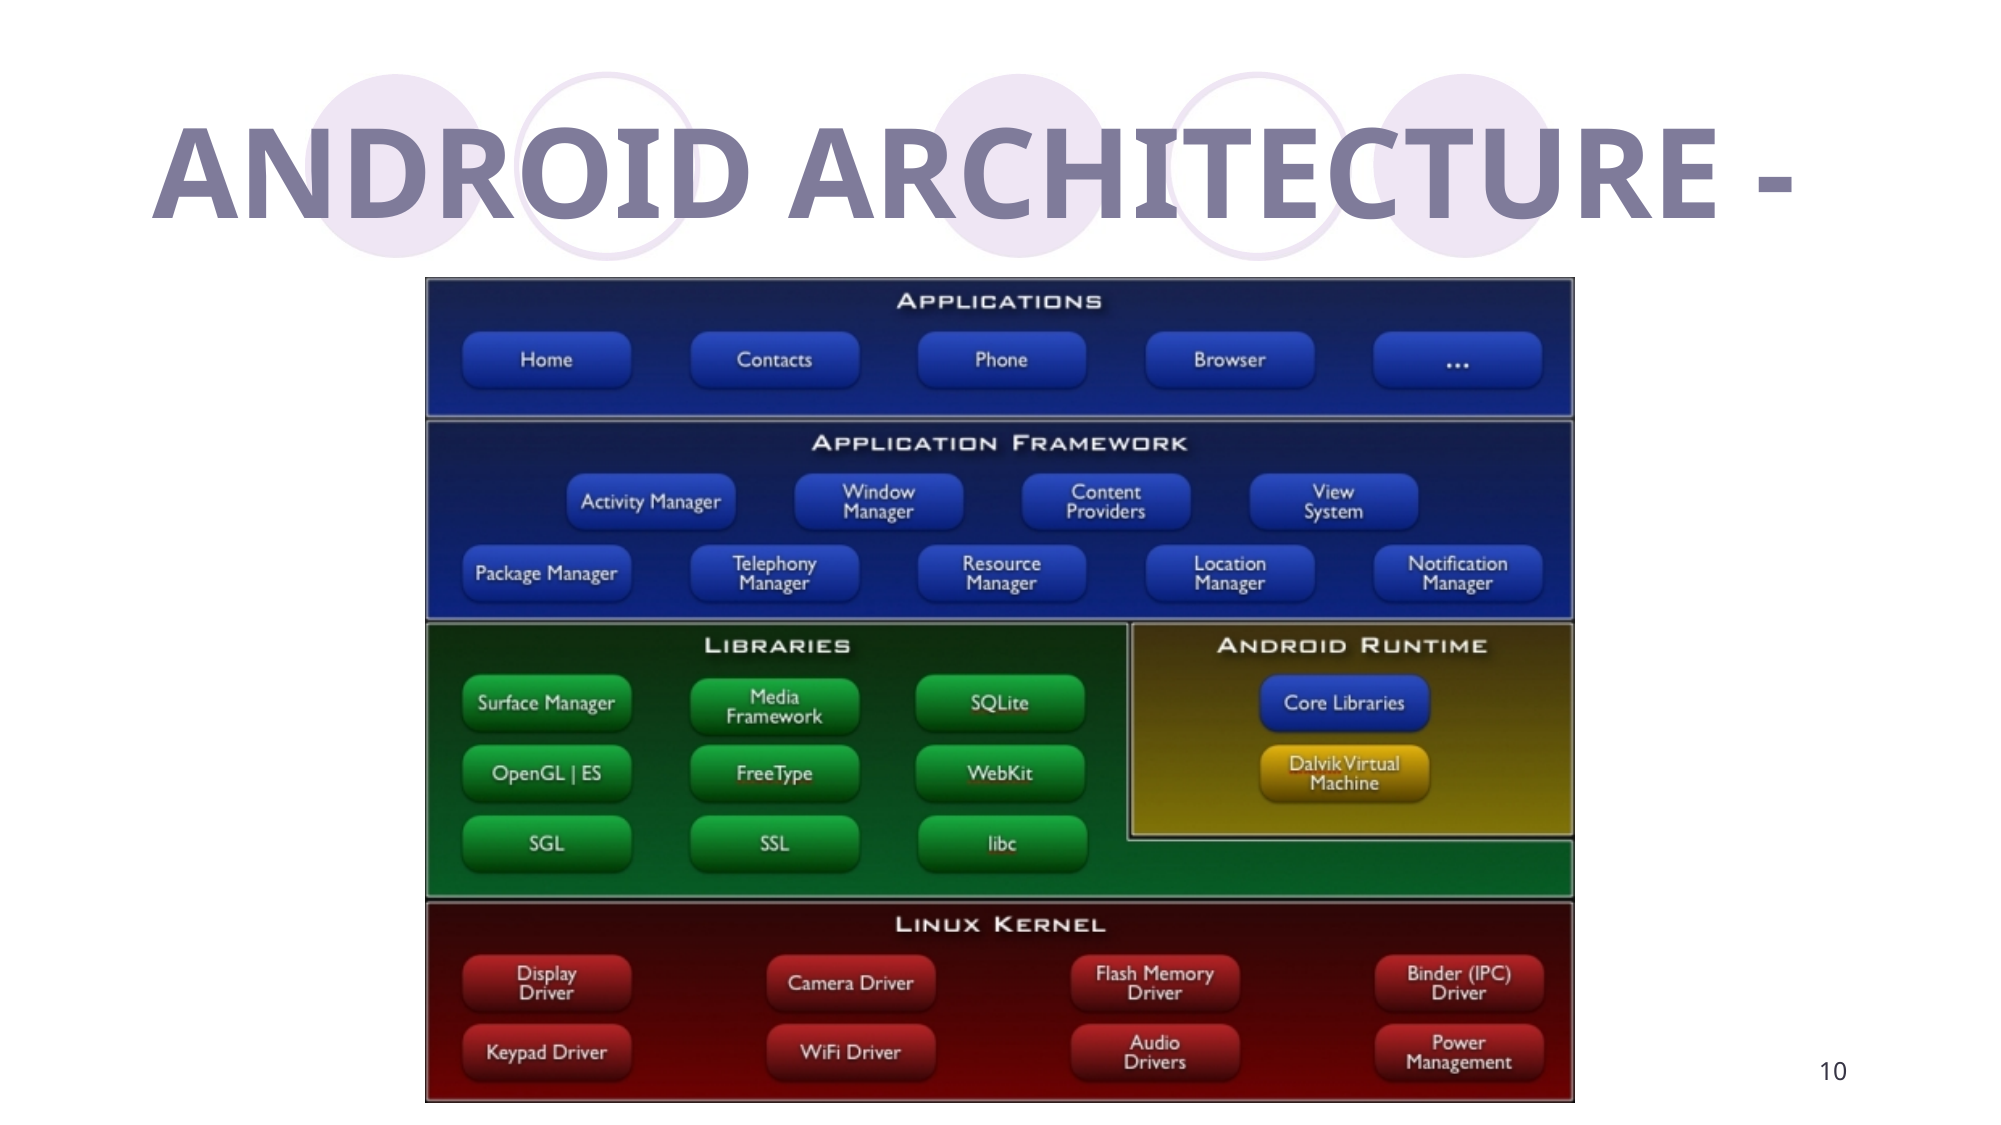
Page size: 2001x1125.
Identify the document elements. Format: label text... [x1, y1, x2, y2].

picture [424, 277, 1576, 1104]
slide_number 10 [1576, 1042, 1863, 1103]
title ANDROID ARCHITECTURE - [137, 59, 1863, 278]
